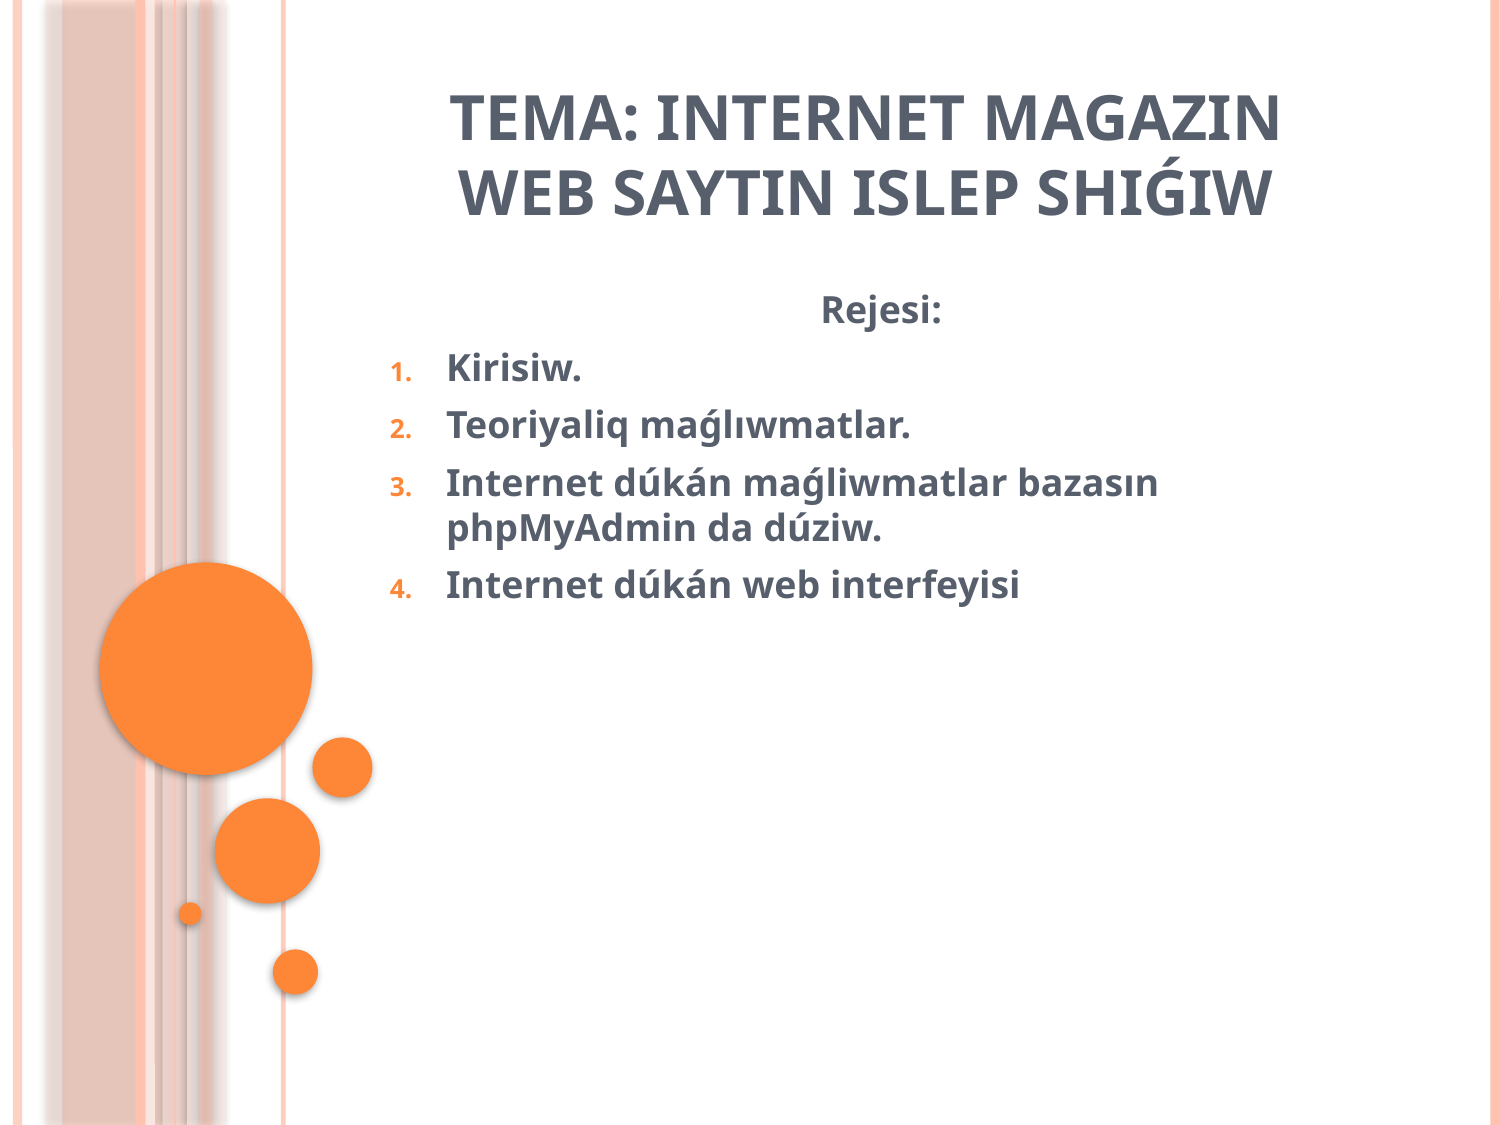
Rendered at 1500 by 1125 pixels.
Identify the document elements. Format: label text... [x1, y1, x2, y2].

title TEMA: Internet magazin Web saytın islep shıǵıw [360, 66, 1373, 236]
subtitle Rejesi: Kirisiw. Teoriyaliq maǵlıwmatlar. Internet dúkán maǵliwmatlar bazasın phpMyAdmin da dúziw. Internet dúkán web interfeyisi [375, 278, 1388, 1046]
